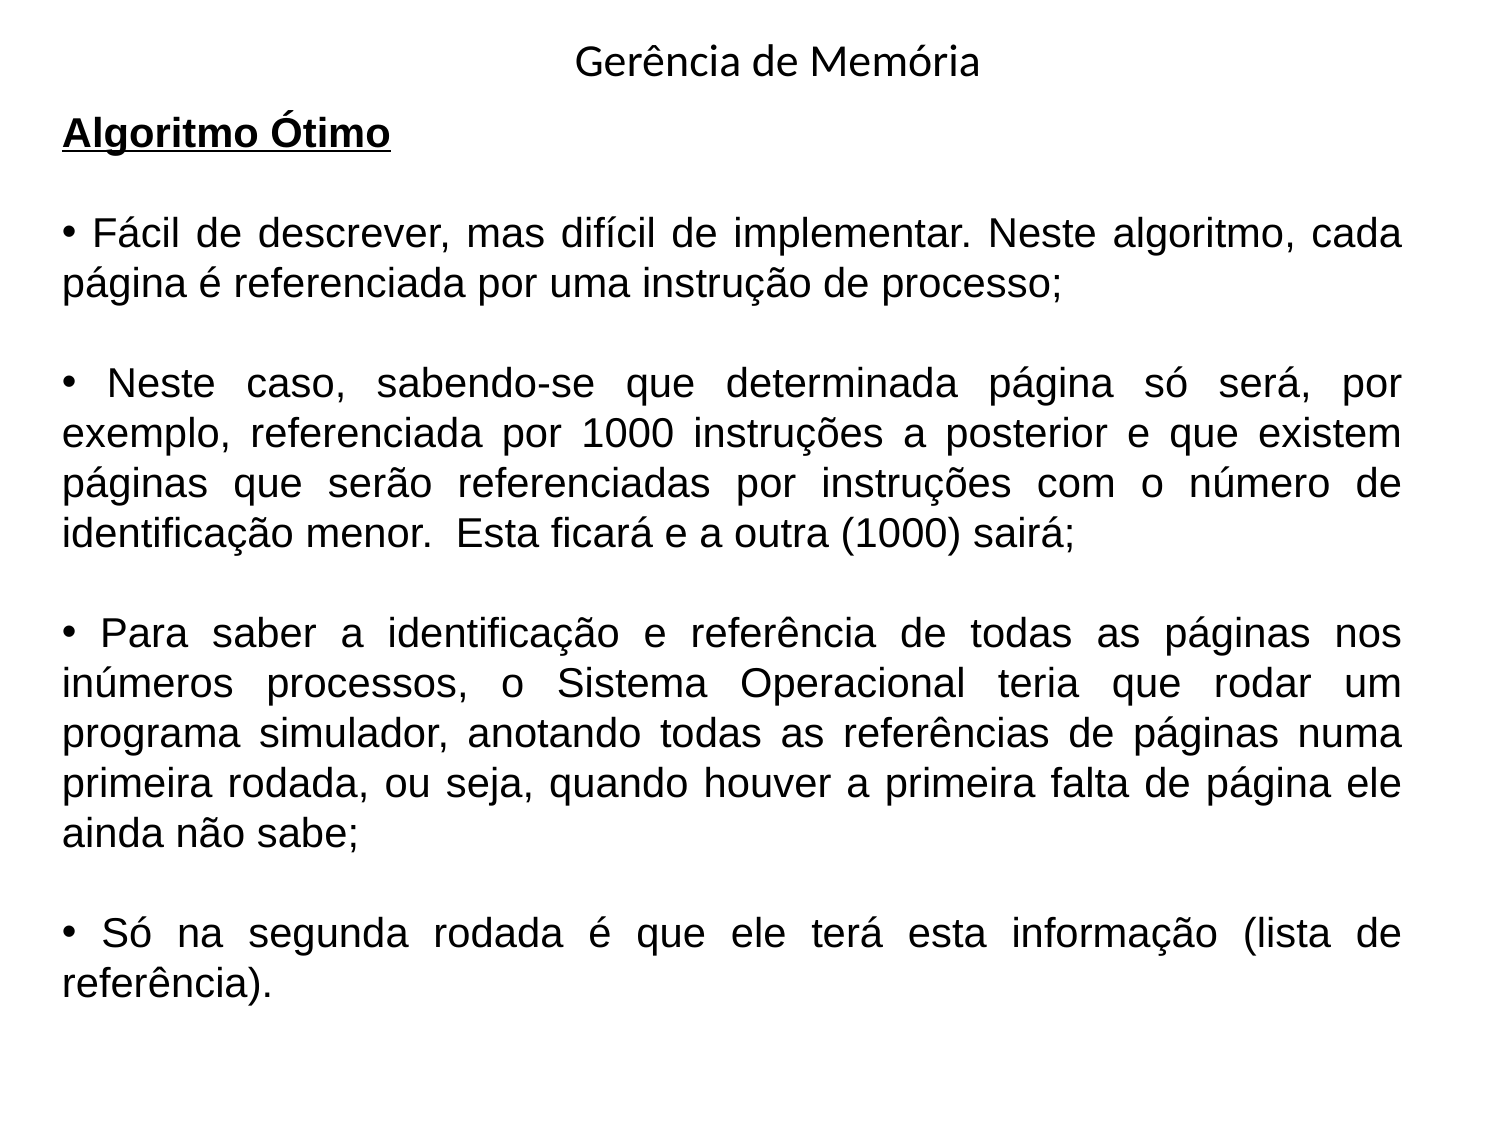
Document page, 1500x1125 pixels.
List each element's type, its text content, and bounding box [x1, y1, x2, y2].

title Gerência de Memória [140, 23, 1416, 94]
text_box Algoritmo Ótimo Fácil de descrever, mas difícil de implementar. Neste algoritmo, cada página é referenciada por uma instrução de processo; Neste caso, sabendo-se que determinada página só será, por exemplo, referenciada por 1000 instruções a posterior e que existem páginas que serão referenciadas por instruções com o número de identificação menor. Esta ficará e a outra (1000) sairá; Para saber a identificação e referência de todas as páginas nos inúmeros processos, o Sistema Operacional teria que rodar um programa simulador, anotando todas as referências de páginas numa primeira rodada, ou seja, quando houver a primeira falta de página ele ainda não sabe; Só na segunda rodada é que ele terá esta informação (lista de referência). [46, 98, 1418, 1064]
